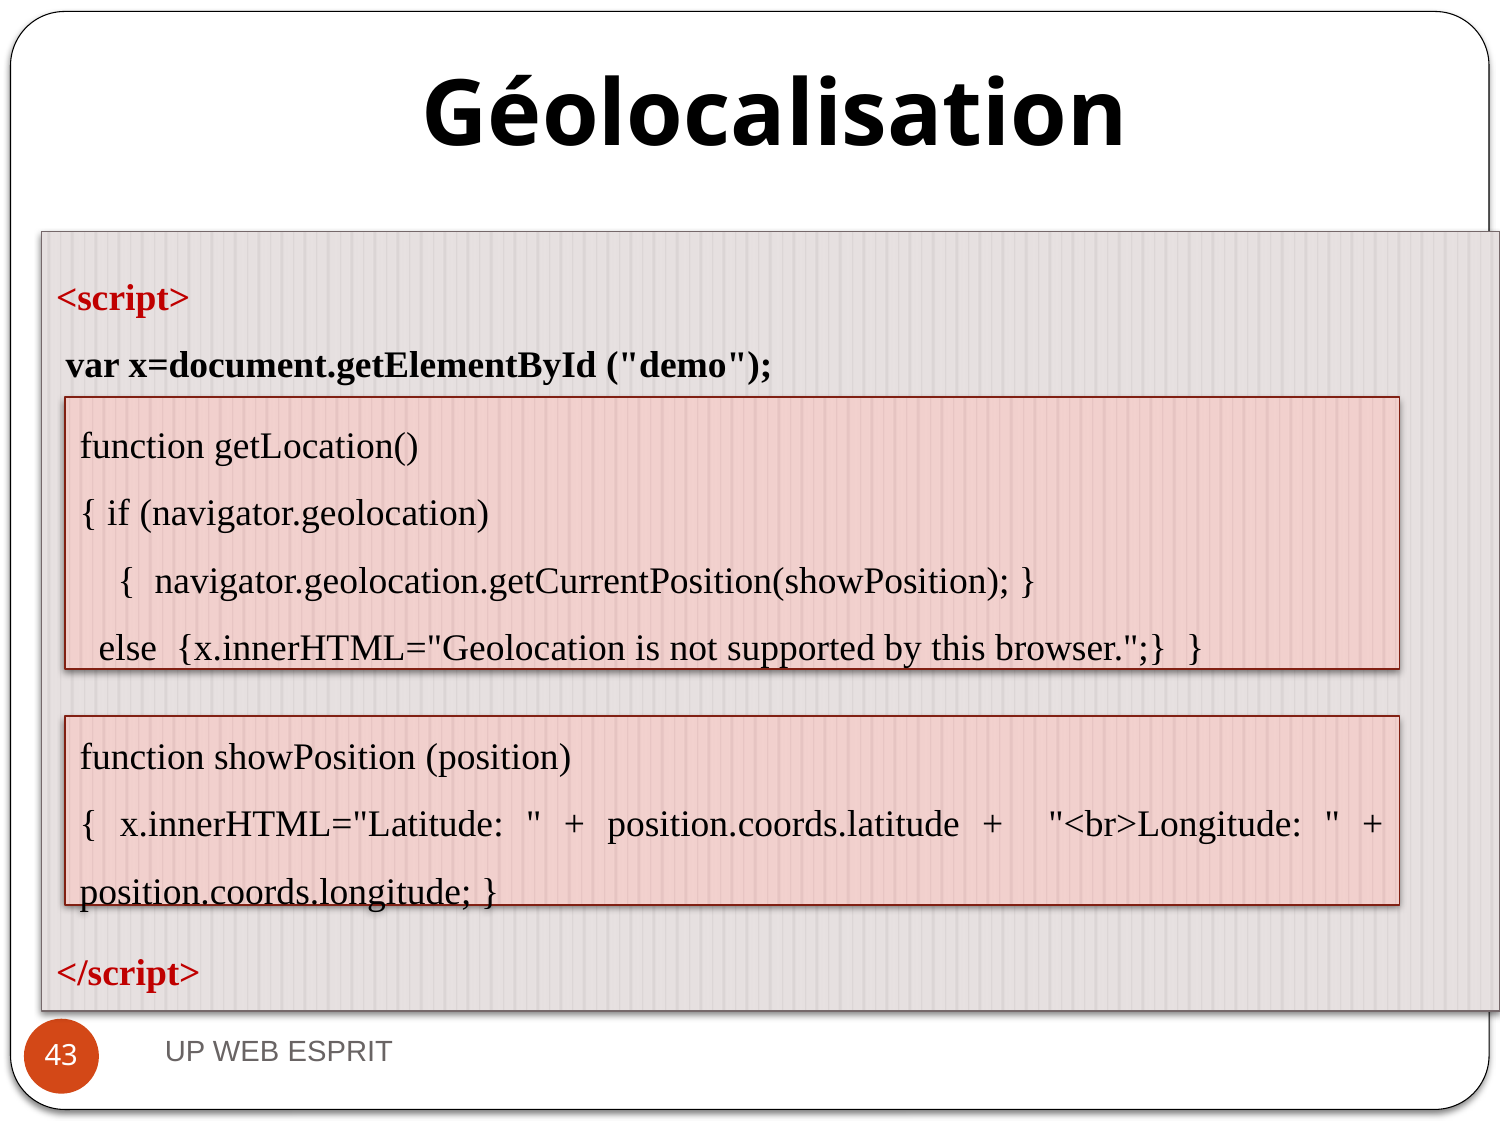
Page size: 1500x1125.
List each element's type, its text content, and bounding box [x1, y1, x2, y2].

footer UP WEB ESPRIT [150, 1021, 800, 1088]
slide_number 43 [23, 1021, 99, 1094]
text_box function getLocation() { if (navigator.geolocation) { navigator.geolocation.getCurrentPosition(showPosition); } else {x.innerHTML="Geolocation is not supported by this browser.";} } [64, 396, 1400, 670]
text_box function showPosition (position) { x.innerHTML="Latitude: " + position.coords.latitude + "<br>Longitude: " + position.coords.longitude; } [64, 715, 1400, 906]
text_box <script> var x=document.getElementById ("demo"); </script> [41, 231, 1500, 1012]
text_box Géolocalisation [99, 70, 1450, 258]
